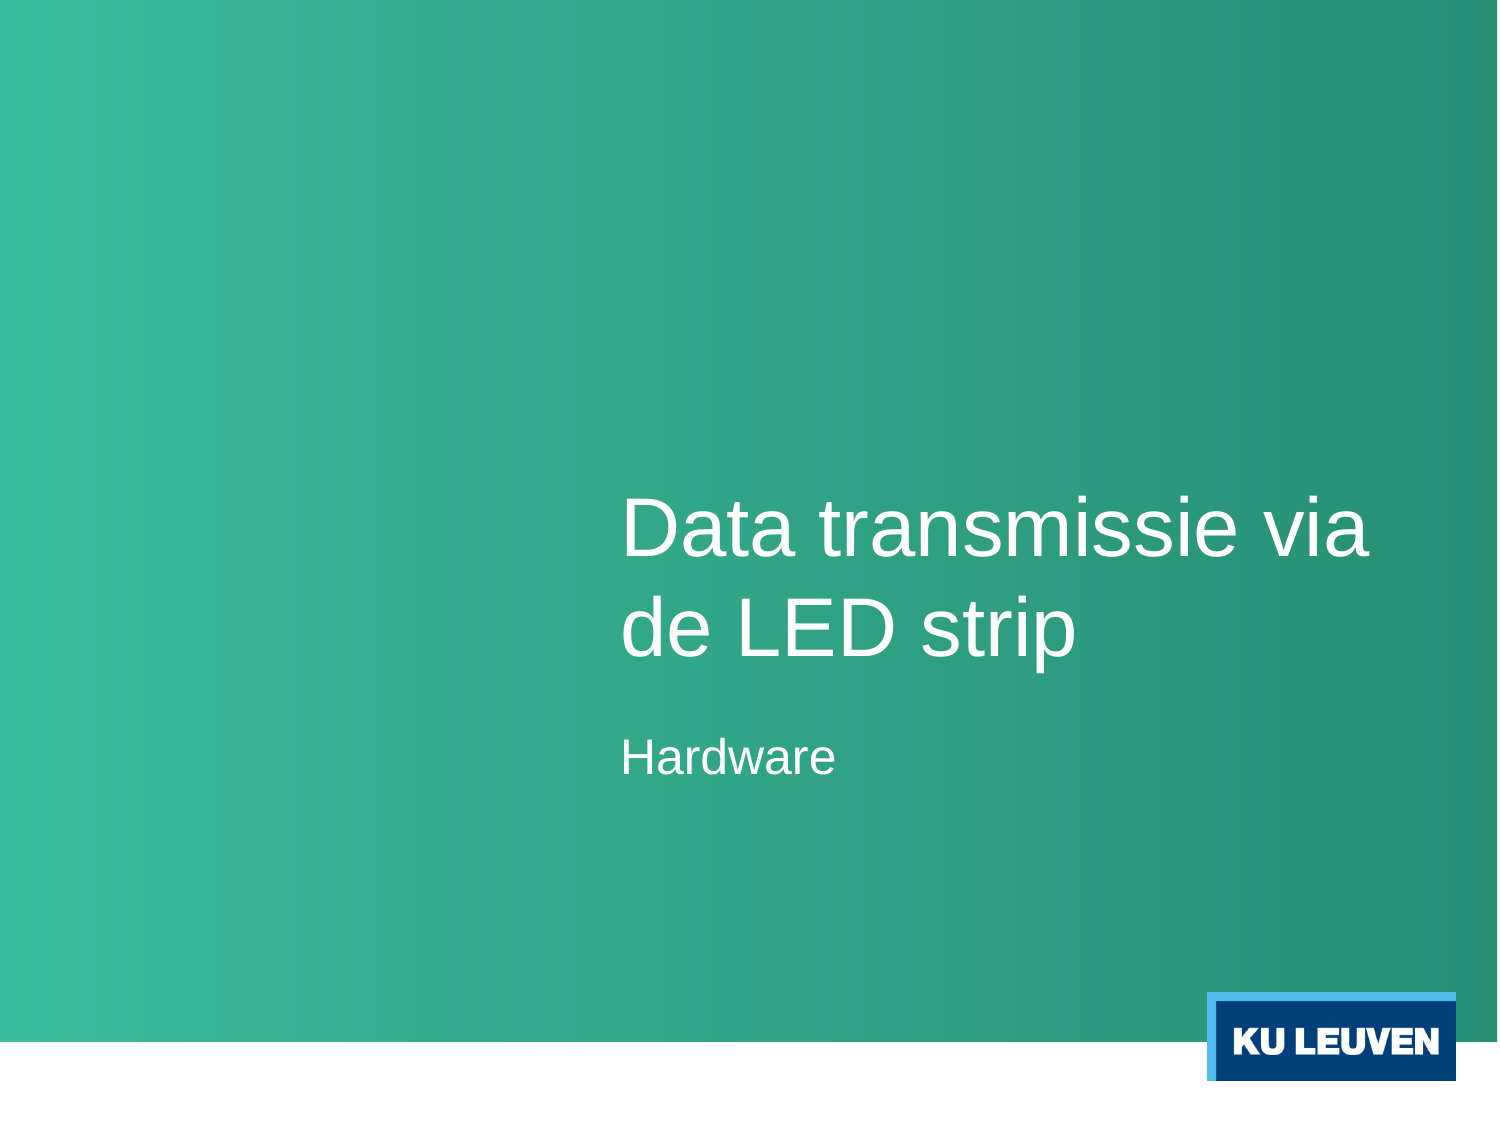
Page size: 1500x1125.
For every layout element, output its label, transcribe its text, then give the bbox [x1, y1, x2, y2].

picture [1207, 992, 1456, 1081]
subtitle Hardware [620, 724, 1456, 903]
title Data transmissie via de LED strip [620, 377, 1456, 674]
